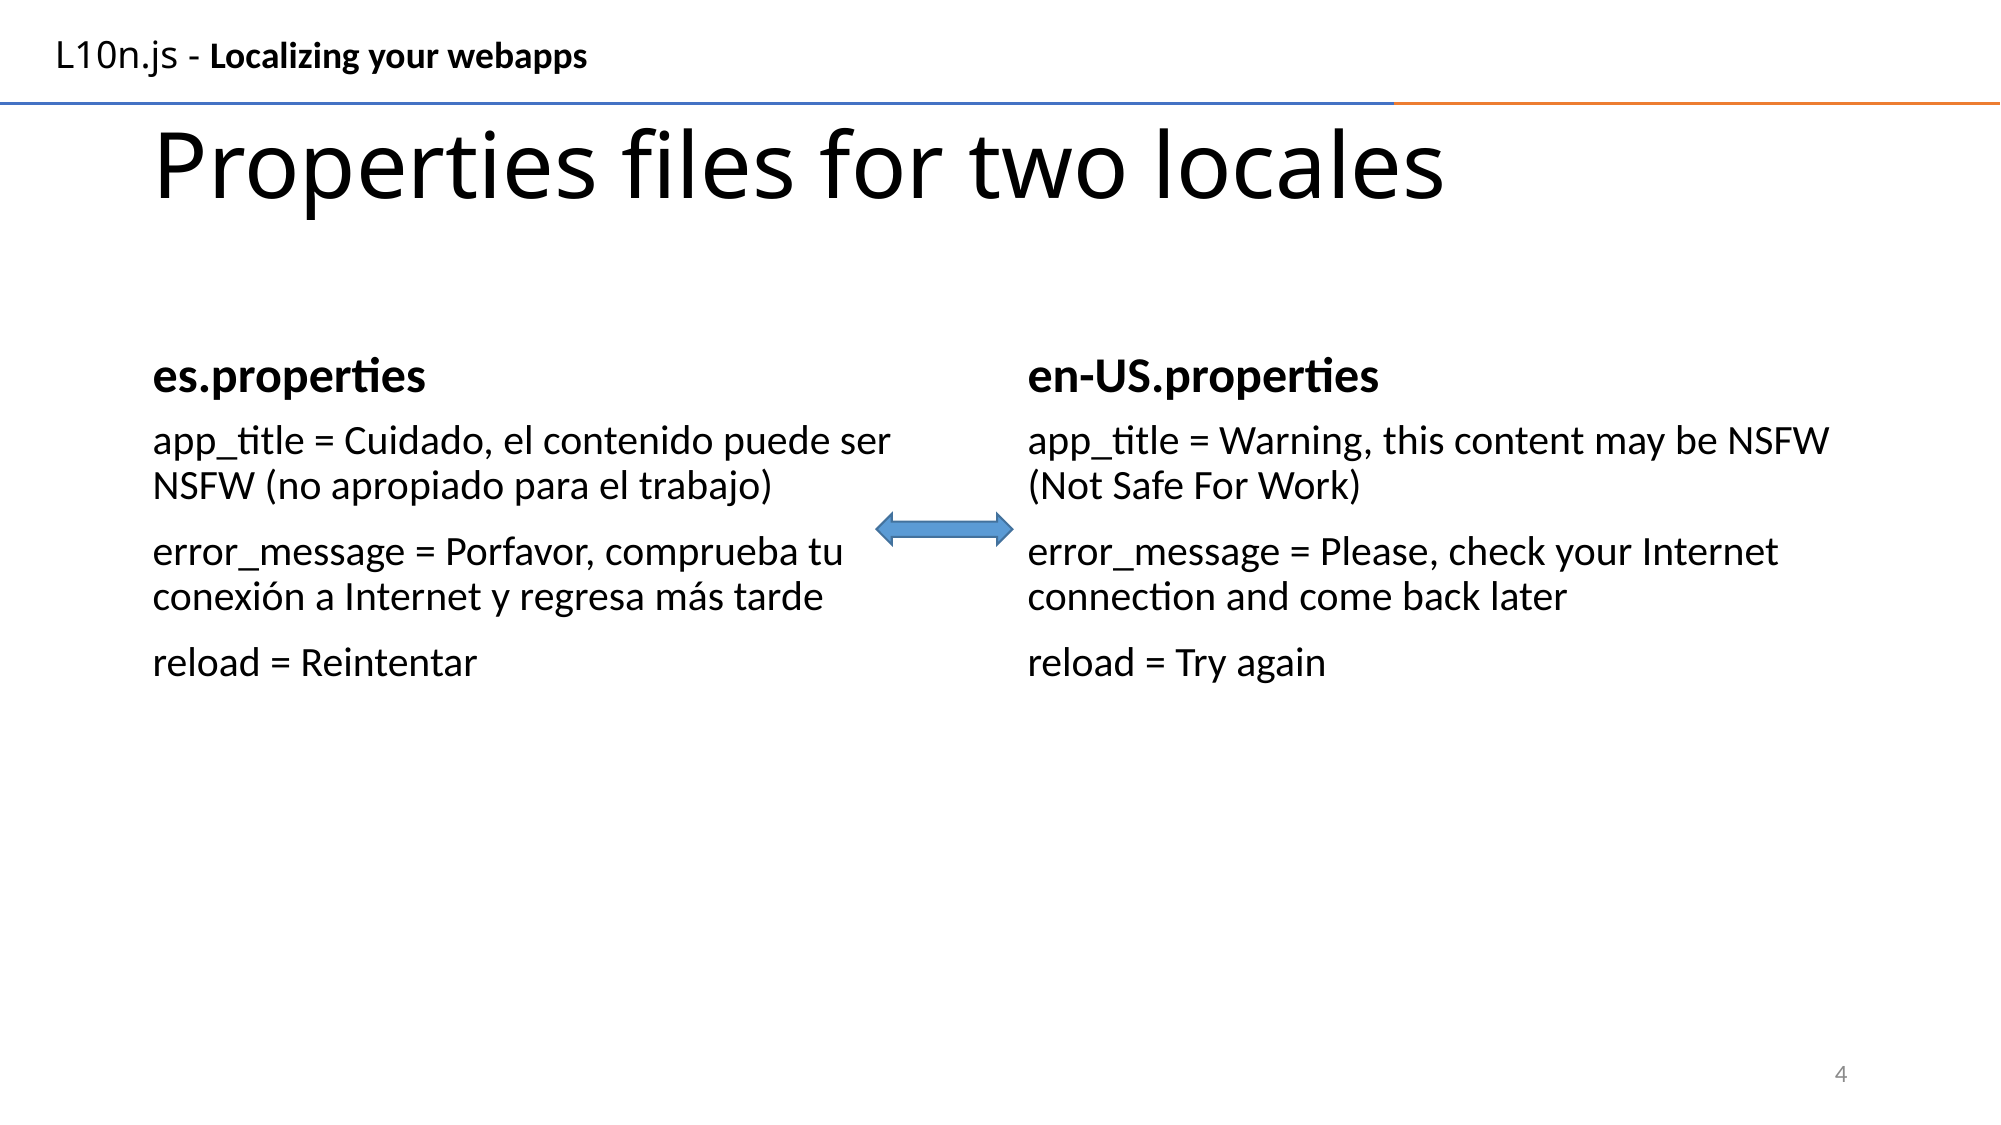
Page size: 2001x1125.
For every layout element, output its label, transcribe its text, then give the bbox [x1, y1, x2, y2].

list es.properties [137, 275, 984, 410]
list app_title = Cuidado, el contenido puede ser NSFW (no apropiado para el trabajo) error_message = Porfavor, comprueba tu conexión a Internet y regresa más tarde reload = Reintentar [137, 410, 984, 1016]
slide_number 4 [1412, 1042, 1863, 1103]
list app_title = Warning, this content may be NSFW (Not Safe For Work) error_message = Please, check your Internet connection and come back later reload = Try again [1012, 410, 1863, 1016]
list en-US.properties [1012, 275, 1863, 410]
text_box L10n.js - Localizing your webapps [39, 23, 625, 84]
text_box [875, 511, 1014, 547]
title Properties files for two locales [137, 104, 1863, 278]
title Properties files for two locales [137, 59, 1863, 103]
